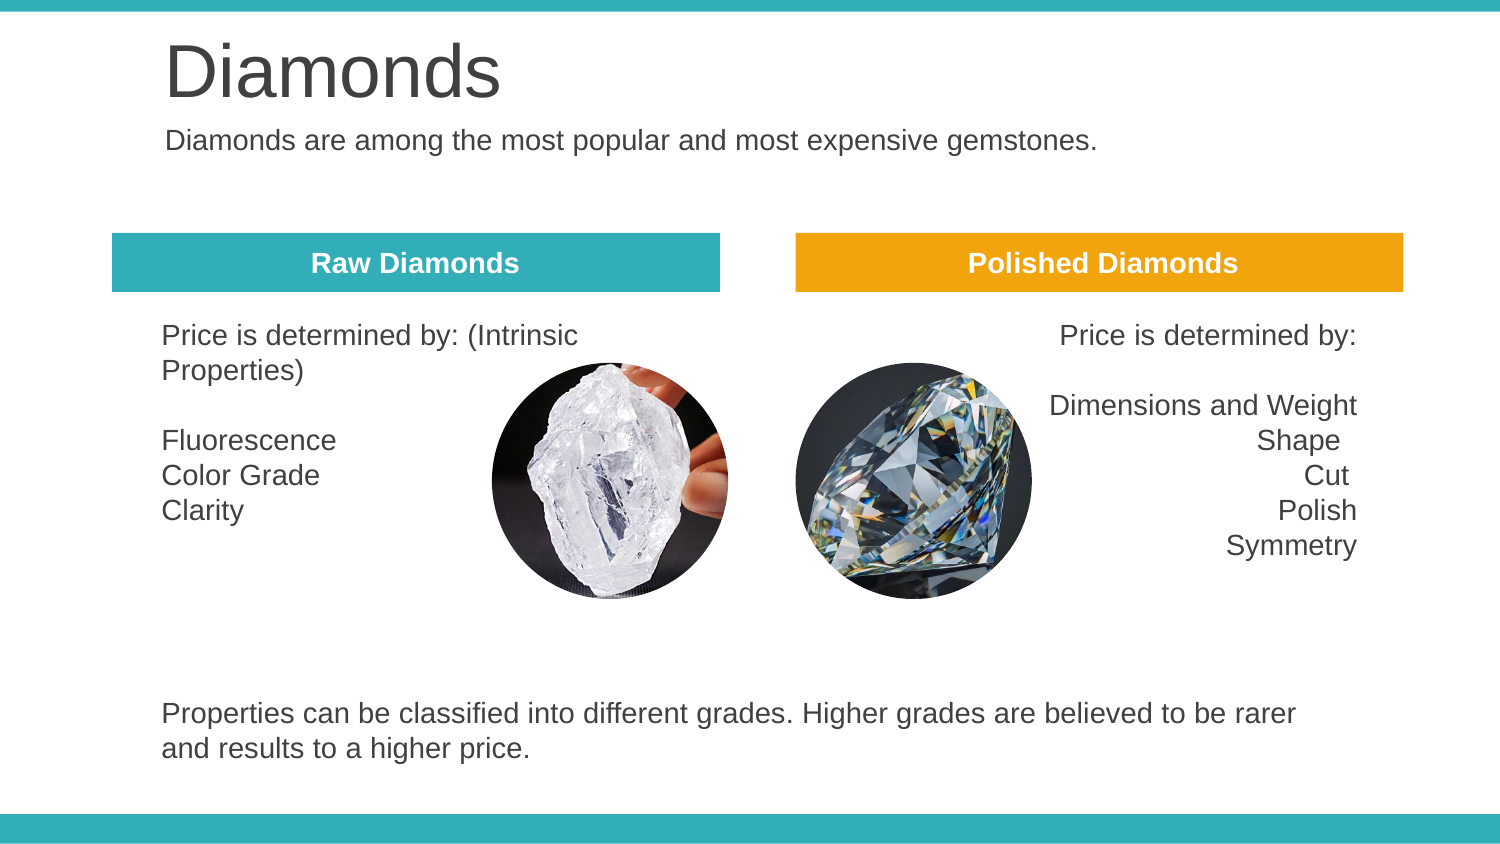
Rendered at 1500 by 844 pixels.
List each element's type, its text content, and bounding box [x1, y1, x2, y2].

text_box Raw Diamonds [220, 237, 610, 287]
text_box [110, 231, 722, 294]
list Diamonds are among the most popular and most expensive gemstones. [0, 114, 1500, 162]
text_box [793, 231, 1406, 294]
text_box Price is determined by: (Intrinsic Properties) Fluorescence Color Grade Clarity [146, 309, 685, 564]
picture [795, 362, 1033, 600]
text_box Polished Diamonds [908, 237, 1298, 287]
text_box Price is determined by: Dimensions and Weight Shape Cut Polish Symmetry [834, 309, 1373, 569]
picture [491, 362, 729, 600]
list Diamonds [0, 20, 1500, 114]
text_box Properties can be classified into different grades. Higher grades are believed to be rarer and results to a higher price. [146, 705, 1358, 753]
